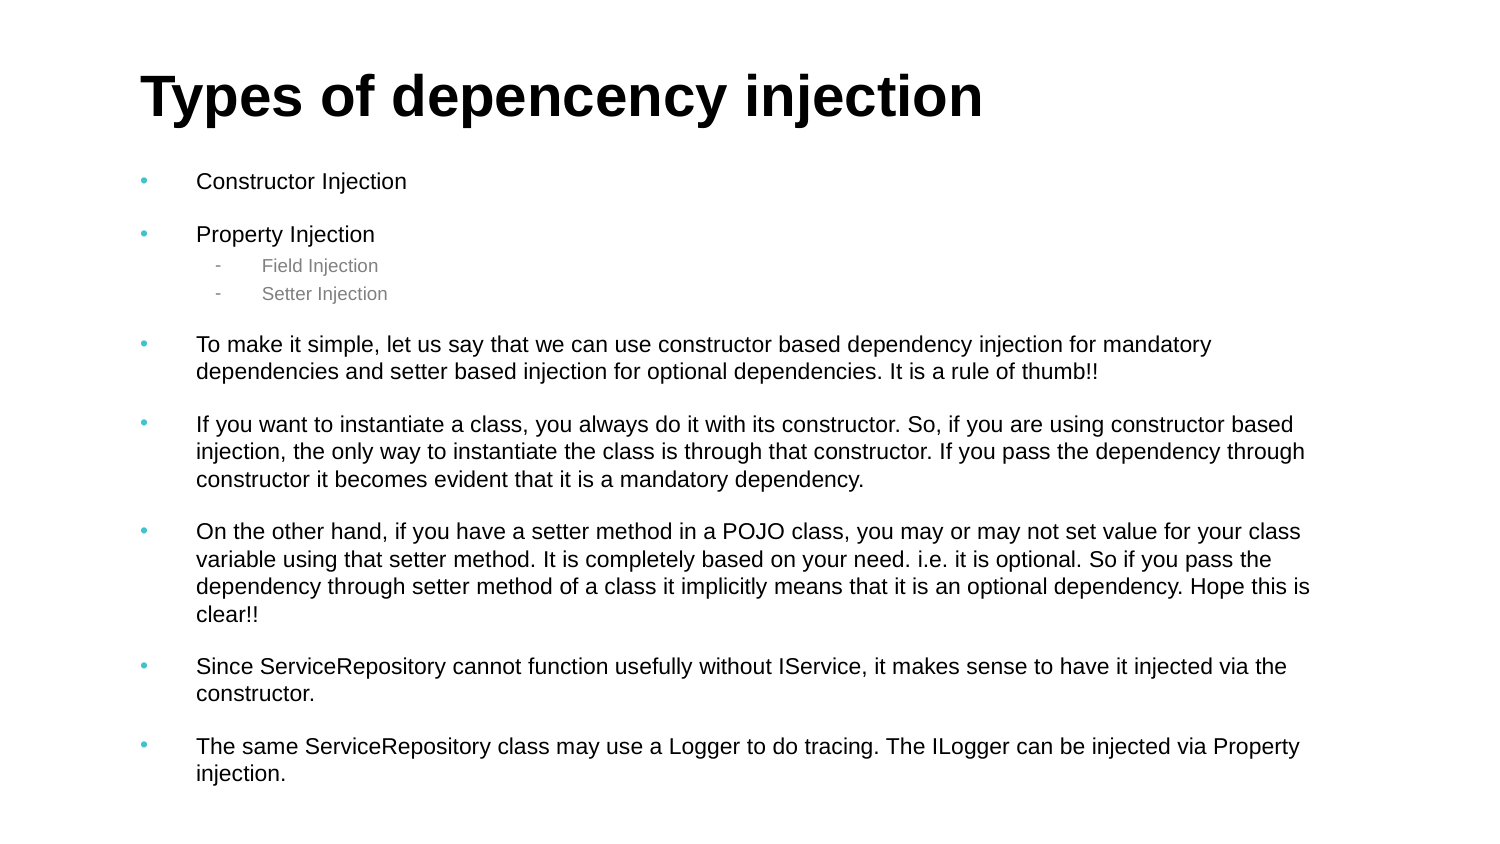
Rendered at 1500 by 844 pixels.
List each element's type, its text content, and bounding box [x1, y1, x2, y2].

title Types of depencency injection [125, 57, 1375, 137]
list Constructor Injection Property Injection Field Injection Setter Injection To make it simple, let us say that we can use constructor based dependency injection for mandatory dependencies and setter based injection for optional dependencies. It is a rule of thumb!! If you want to instantiate a class, you always do it with its constructor. So, if you are using constructor based injection, the only way to instantiate the class is through that constructor. If you pass the dependency through constructor it becomes evident that it is a mandatory dependency. On the other hand, if you have a setter method in a POJO class, you may or may not set value for your class variable using that setter method. It is completely based on your need. i.e. it is optional. So if you pass the dependency through setter method of a class it implicitly means that it is an optional dependency. Hope this is clear!! Since ServiceRepository cannot function usefully without IService, it makes sense to have it injected via the constructor. The same ServiceRepository class may use a Logger to do tracing. The ILogger can be injected via Property injection. [125, 151, 1375, 797]
